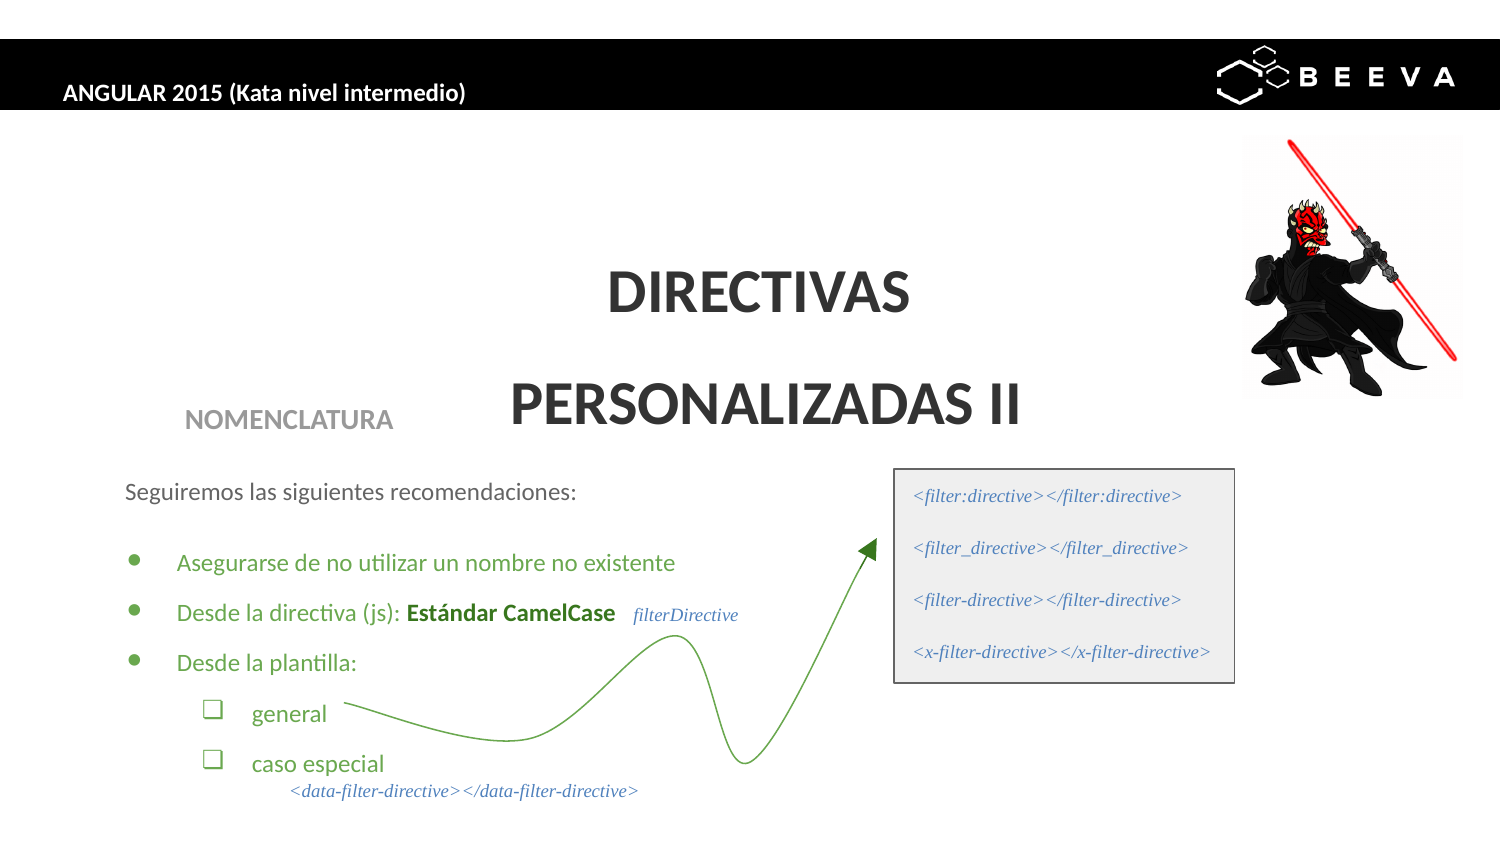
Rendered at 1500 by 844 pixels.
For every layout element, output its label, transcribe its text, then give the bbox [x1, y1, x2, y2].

list <filter:directive></filter:directive> <filter_directive></filter_directive> <filter-directive></filter-directive> <x-filter-directive></x-filter-directive> [897, 473, 1235, 683]
list general [86, 674, 498, 734]
text_box [0, 40, 1500, 109]
text_box [893, 469, 1235, 683]
list NOMENCLATURA [169, 392, 757, 435]
text_box <data-filter-directive></data-filter-directive> [273, 772, 685, 804]
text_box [859, 537, 877, 570]
list DIRECTIVAS PERSONALIZADAS II [129, 204, 1237, 382]
picture [1217, 44, 1455, 105]
text_box [454, 570, 857, 764]
list Seguiremos las siguientes recomendaciones: [110, 453, 633, 495]
list ANGULAR 2015 (Kata nivel intermedio) [47, 53, 1062, 96]
picture [1242, 135, 1463, 399]
list Asegurarse de no utilizar un nombre no existente [86, 523, 728, 573]
list caso especial [86, 734, 498, 784]
list Desde la directiva (js): Estándar CamelCase filterDirective [86, 573, 790, 633]
list Desde la plantilla: [86, 623, 416, 674]
